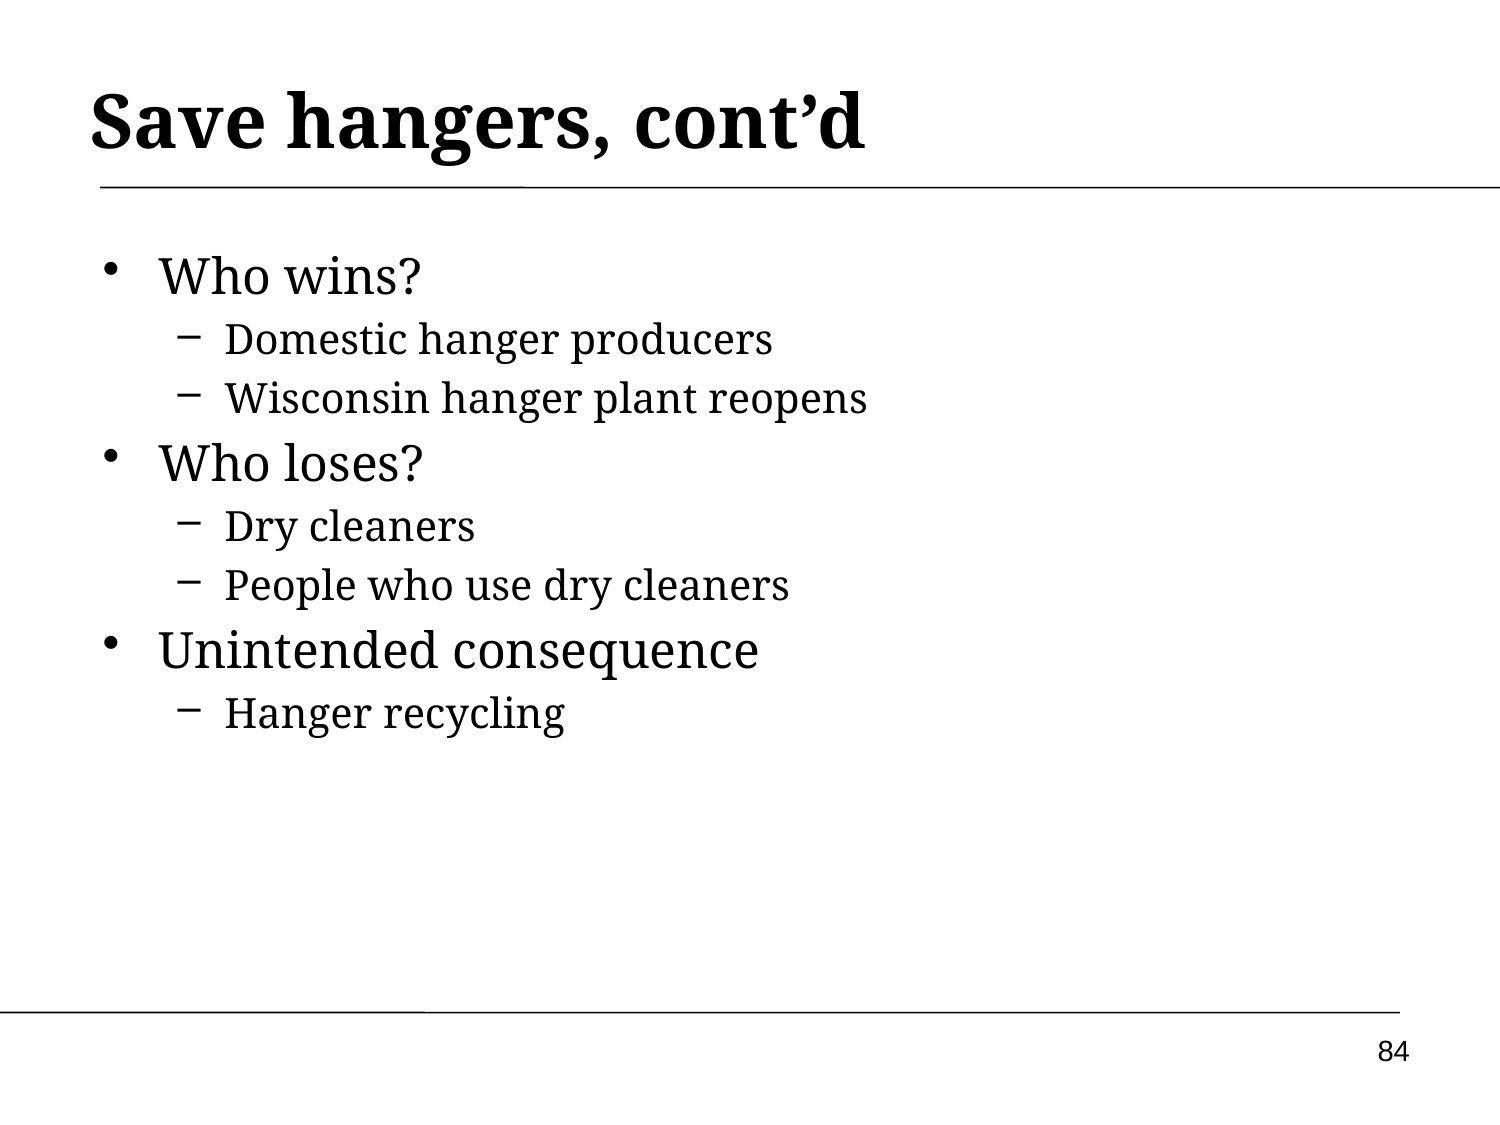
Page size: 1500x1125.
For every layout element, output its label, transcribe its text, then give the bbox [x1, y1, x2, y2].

title Save hangers, cont’d [74, 49, 1426, 188]
slide_number 84 [1074, 1024, 1426, 1103]
list Who wins? Domestic hanger producers Wisconsin hanger plant reopens Who loses? Dry cleaners People who use dry cleaners Unintended consequence Hanger recycling [87, 237, 1438, 981]
